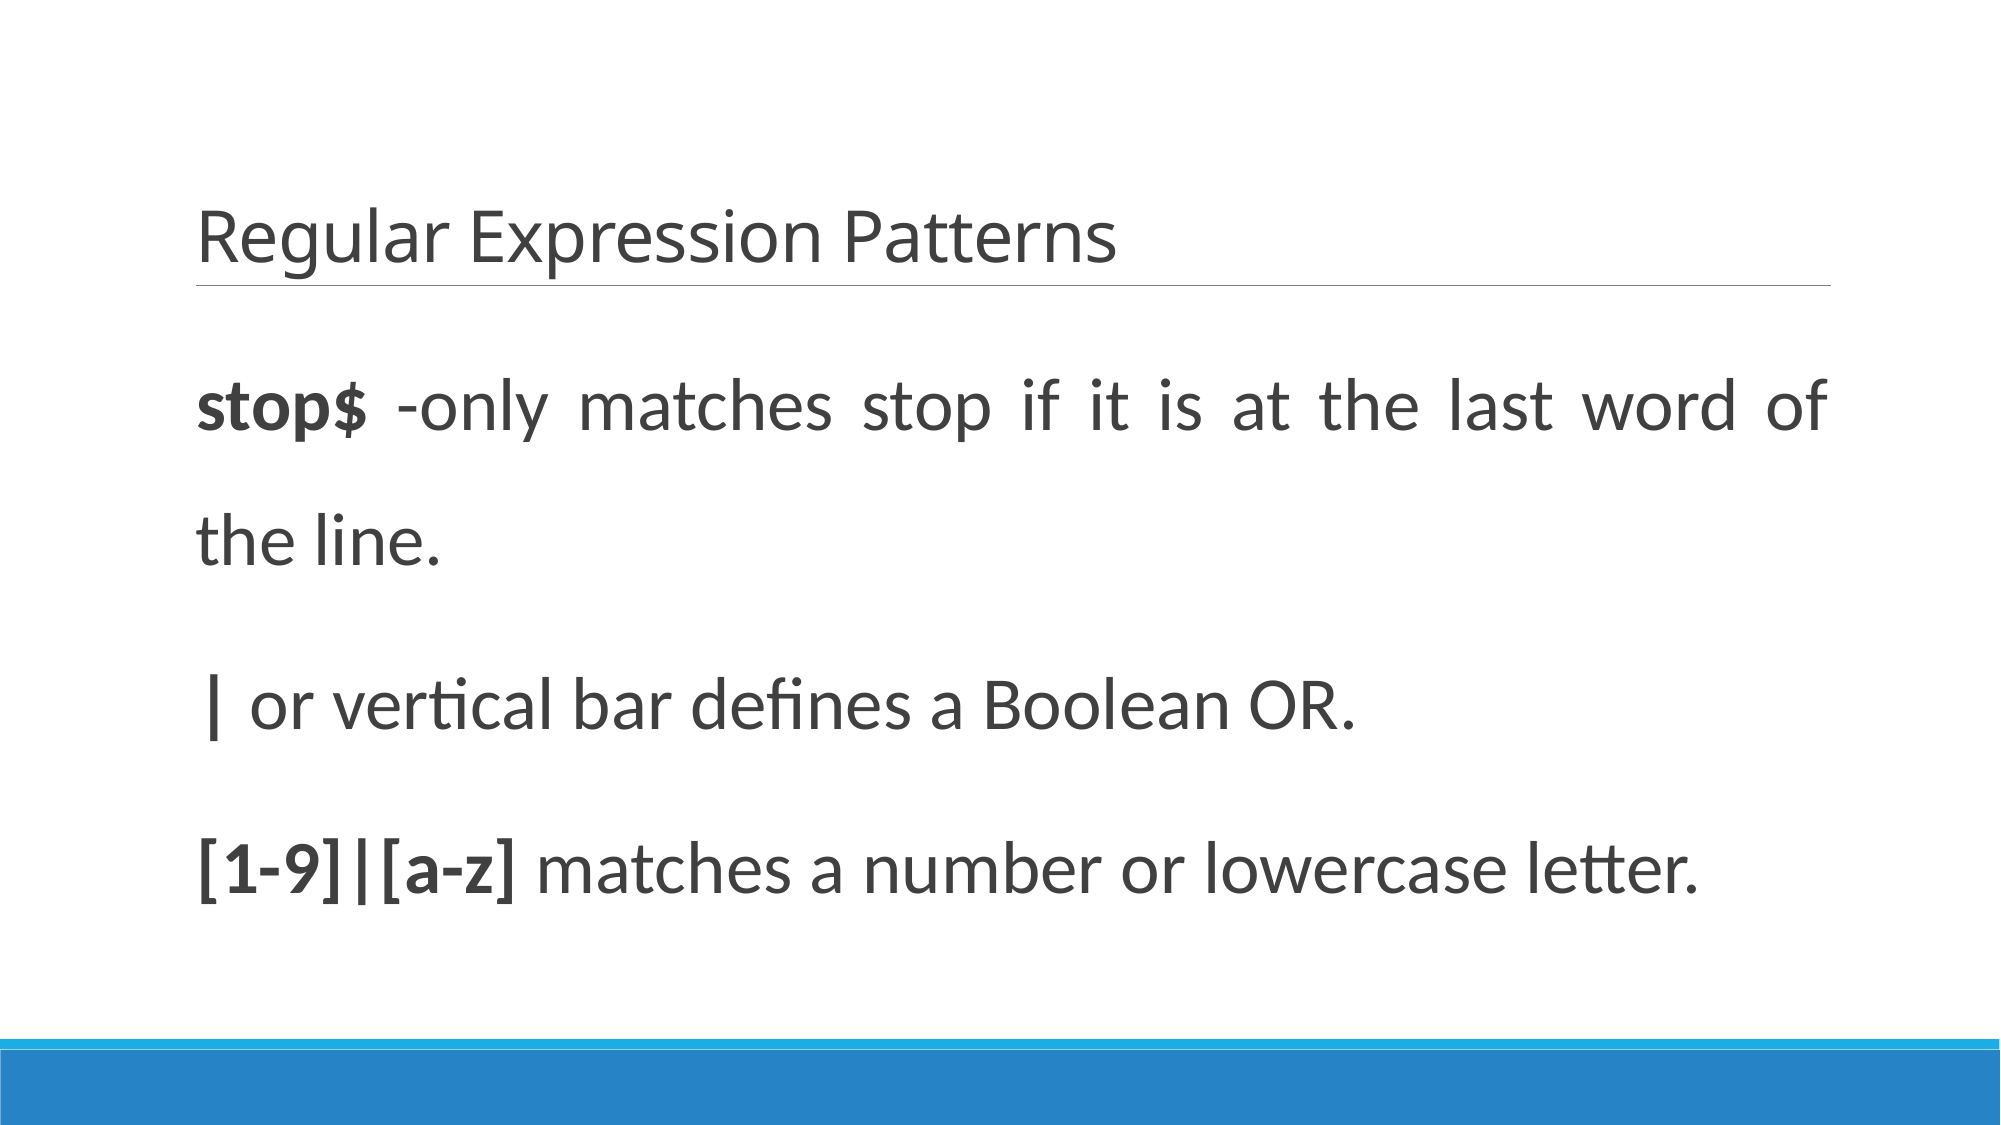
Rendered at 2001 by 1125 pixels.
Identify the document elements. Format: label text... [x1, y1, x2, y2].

list stop$ -only matches stop if it is at the last word of the line. | or vertical bar defines a Boolean OR. [1-9]|[a-z] matches a number or lowercase letter. [180, 302, 1830, 1027]
title Regular Expression Patterns [180, 47, 1830, 285]
